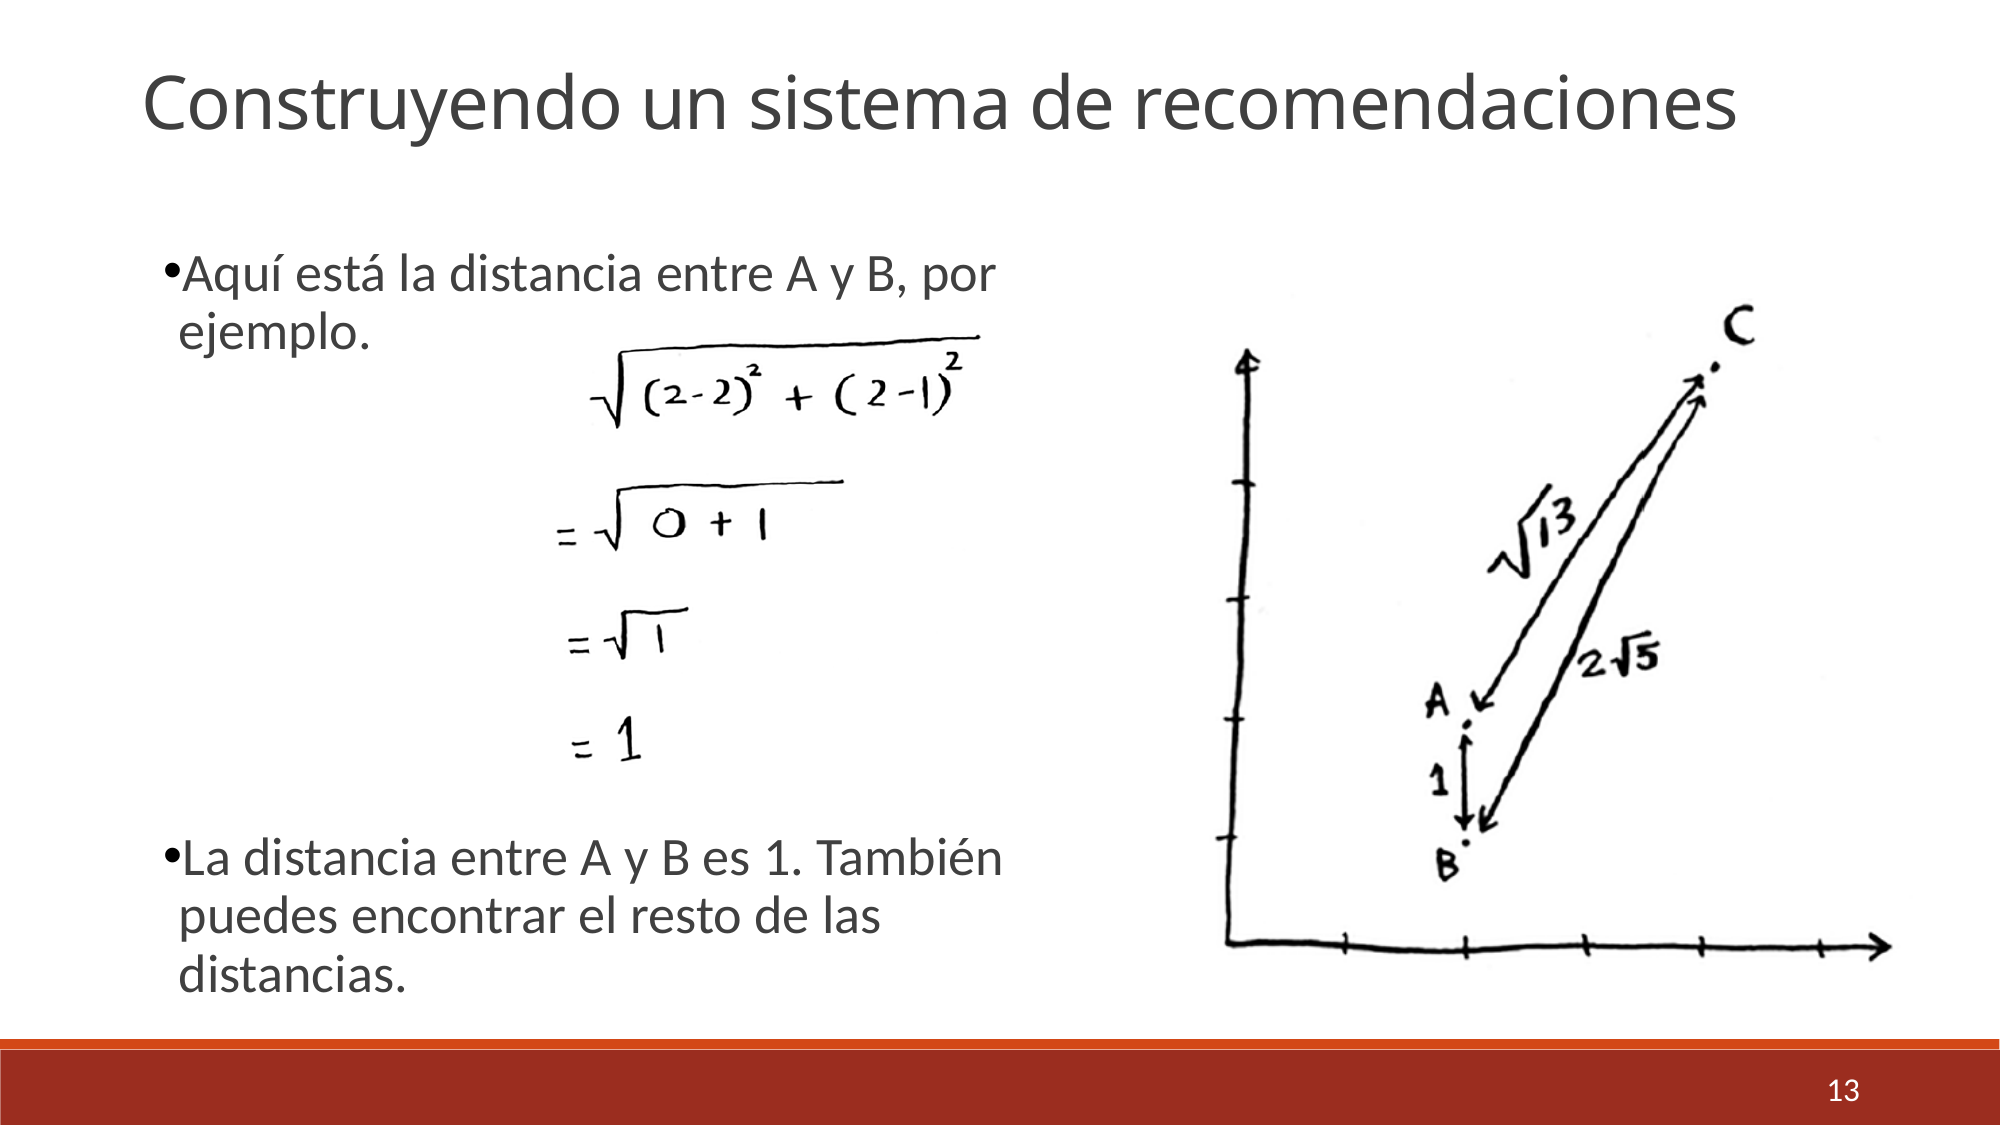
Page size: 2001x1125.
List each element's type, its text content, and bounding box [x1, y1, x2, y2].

text_box Aquí está la distancia entre A y B, por ejemplo. La distancia entre A y B es 1. También puedes encontrar el resto de las distancias. [148, 236, 1112, 1017]
picture [534, 323, 994, 779]
slide_number 13 [126, 1061, 1875, 1115]
text_box Construyendo un sistema de recomendaciones [126, 61, 1821, 201]
picture [1198, 277, 1913, 984]
